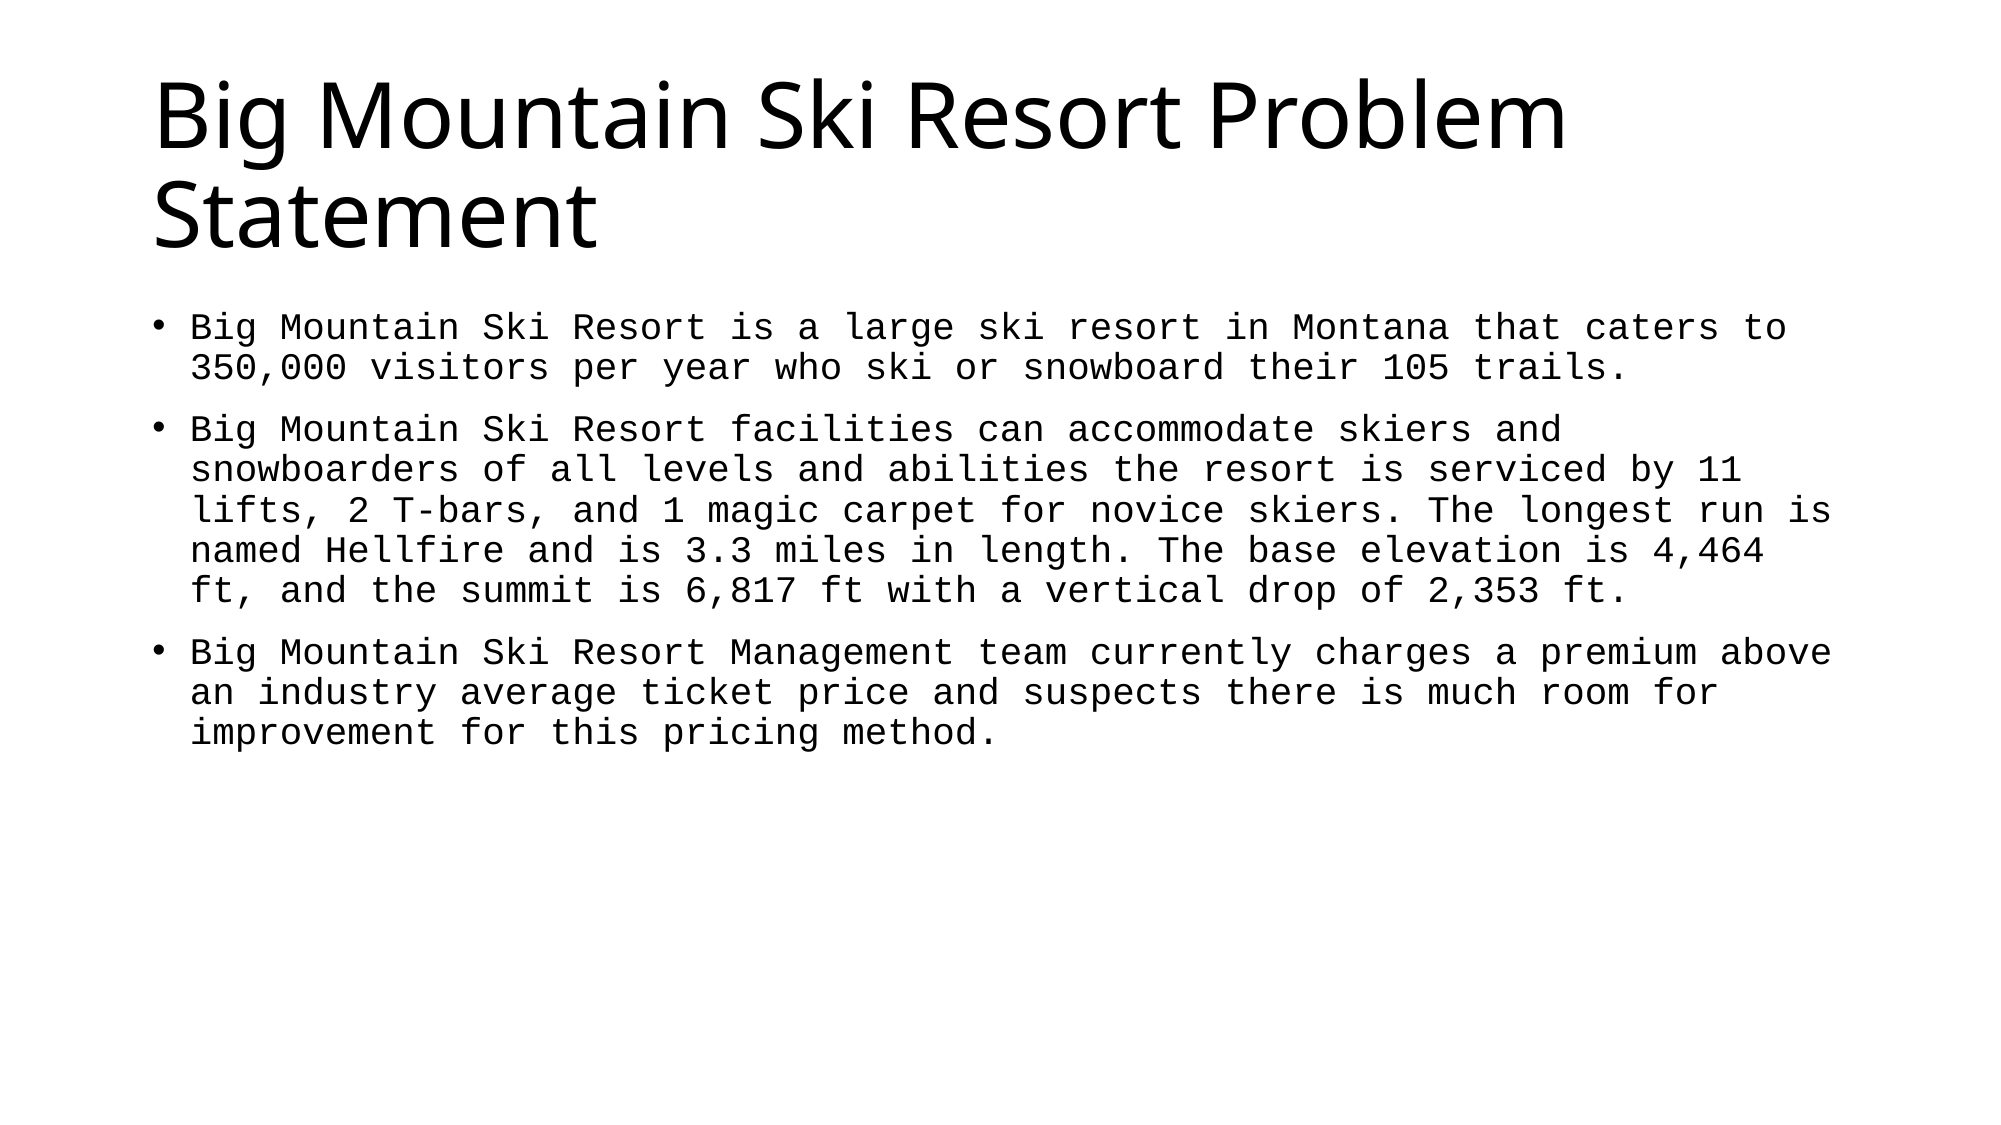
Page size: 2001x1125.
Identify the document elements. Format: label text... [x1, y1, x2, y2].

list Big Mountain Ski Resort is a large ski resort in Montana that caters to 350,000 visitors per year who ski or snowboard their 105 trails. Big Mountain Ski Resort facilities can accommodate skiers and snowboarders of all levels and abilities the resort is serviced by 11 lifts, 2 T-bars, and 1 magic carpet for novice skiers. The longest run is named Hellfire and is 3.3 miles in length. The base elevation is 4,464 ft, and the summit is 6,817 ft with a vertical drop of 2,353 ft. Big Mountain Ski Resort Management team currently charges a premium above an industry average ticket price and suspects there is much room for improvement for this pricing method. [137, 299, 1863, 1014]
title Big Mountain Ski Resort Problem Statement [137, 59, 1863, 278]
